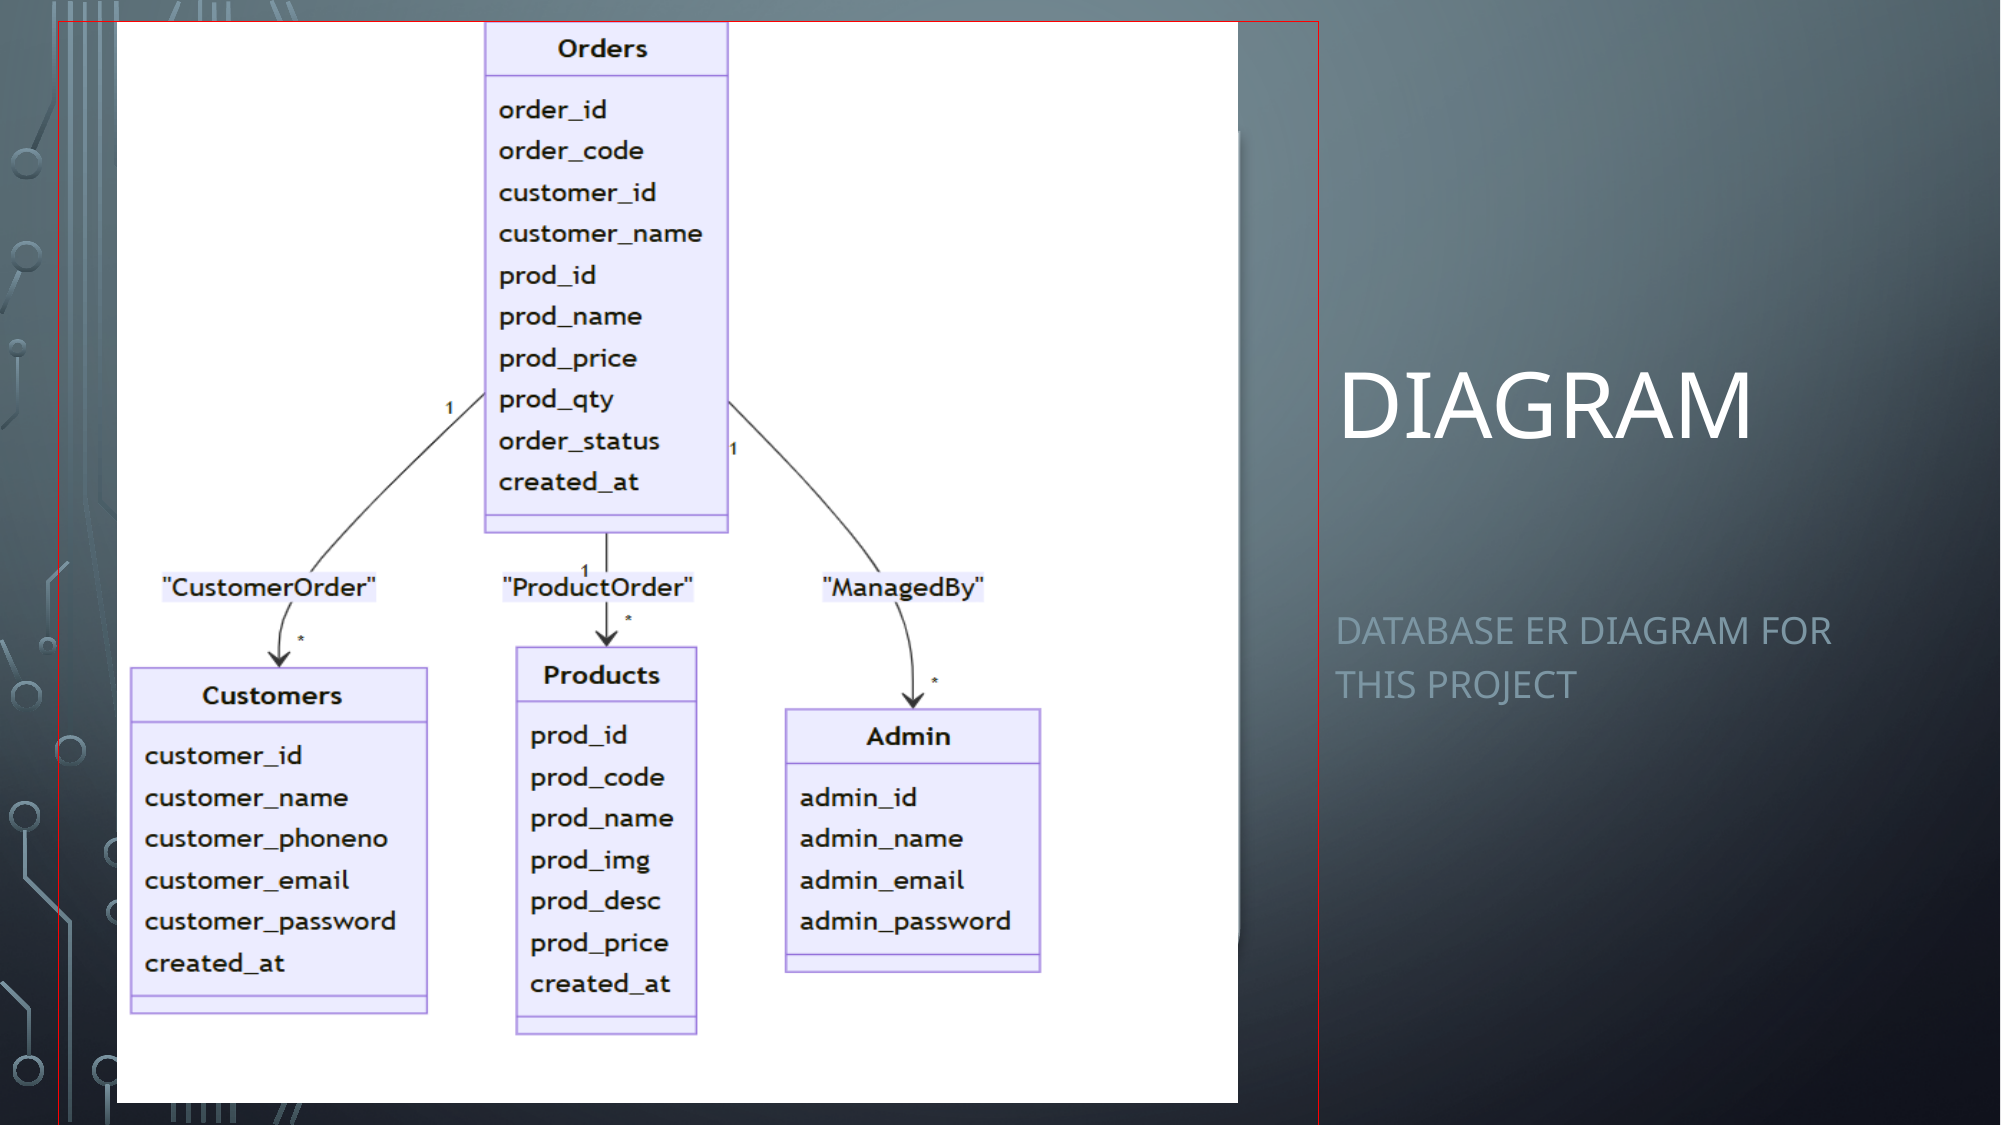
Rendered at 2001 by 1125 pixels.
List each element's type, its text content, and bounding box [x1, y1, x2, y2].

title DIAGRAM [1321, 182, 1895, 576]
subtitle Database ER Diagram for this project [1320, 590, 1895, 928]
picture [58, 21, 1319, 1125]
